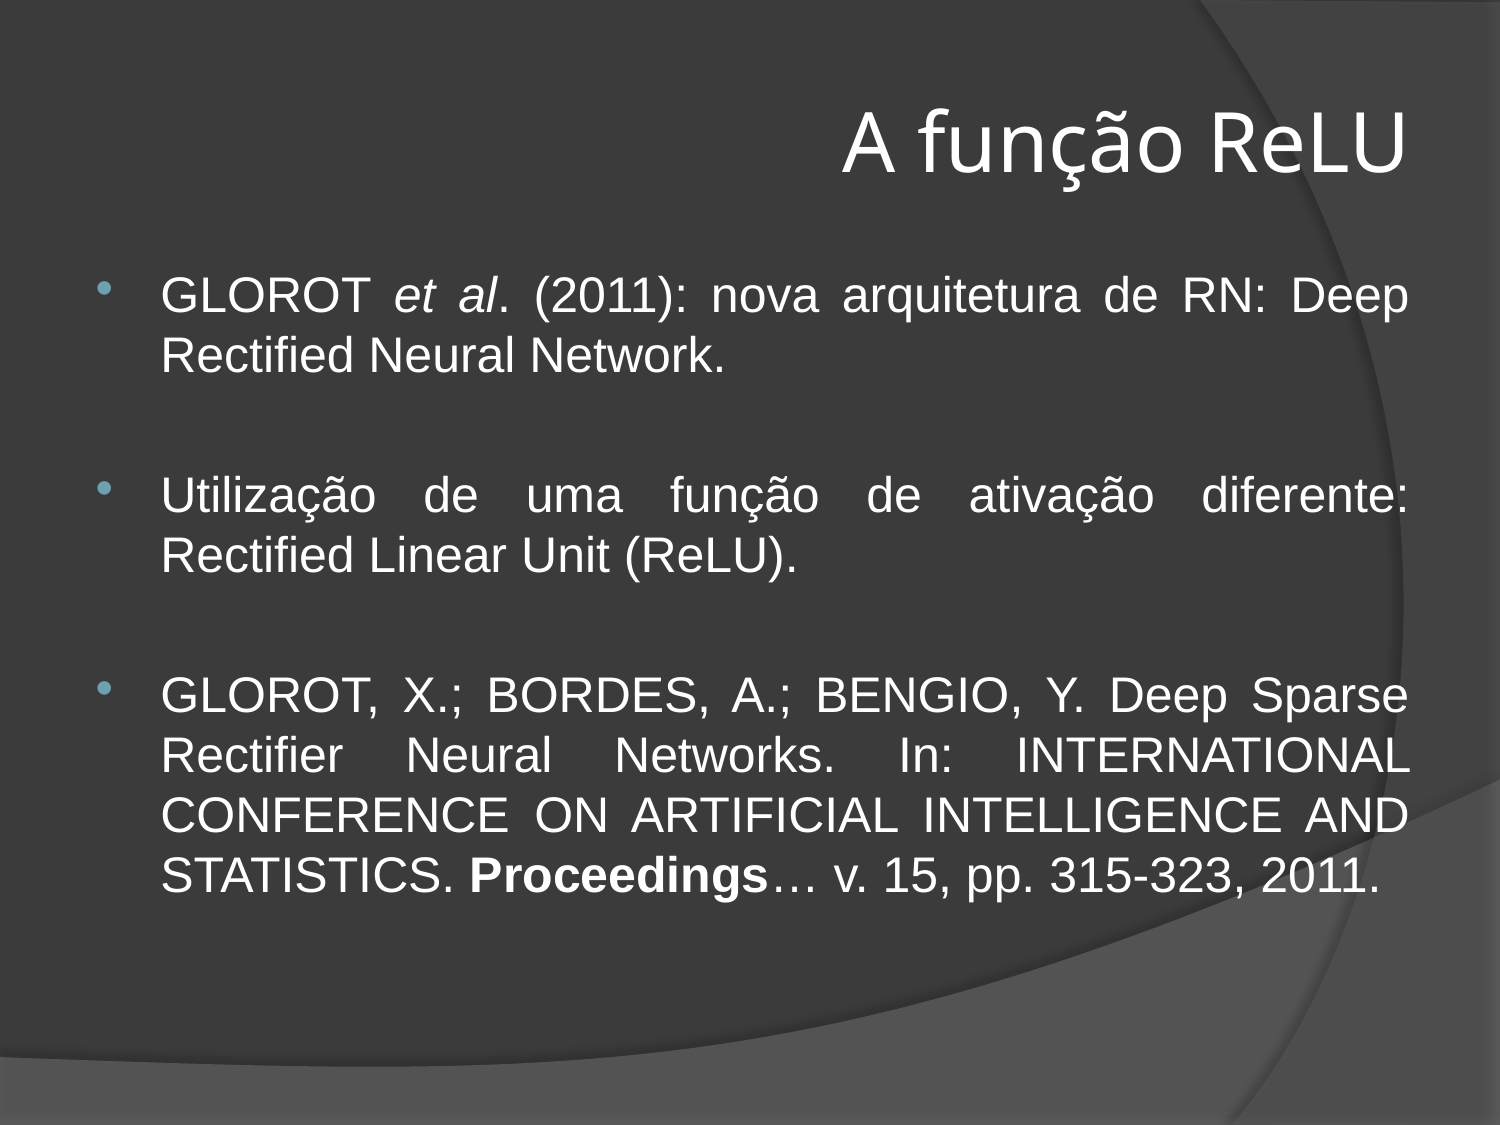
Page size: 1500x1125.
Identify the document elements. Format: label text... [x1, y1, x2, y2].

list [75, 243, 1424, 1071]
text_box GLOROT et al. (2011): nova arquitetura de RN: Deep Rectified Neural Network. Utilização de uma função de ativação diferente: Rectified Linear Unit (ReLU). GLOROT, X.; BORDES, A.; BENGIO, Y. Deep Sparse Rectifier Neural Networks. In: INTERNATIONAL CONFERENCE ON ARTIFICIAL INTELLIGENCE AND STATISTICS. Proceedings… v. 15, pp. 315-323, 2011. [76, 255, 1425, 1083]
title A função ReLU [75, 45, 1418, 233]
